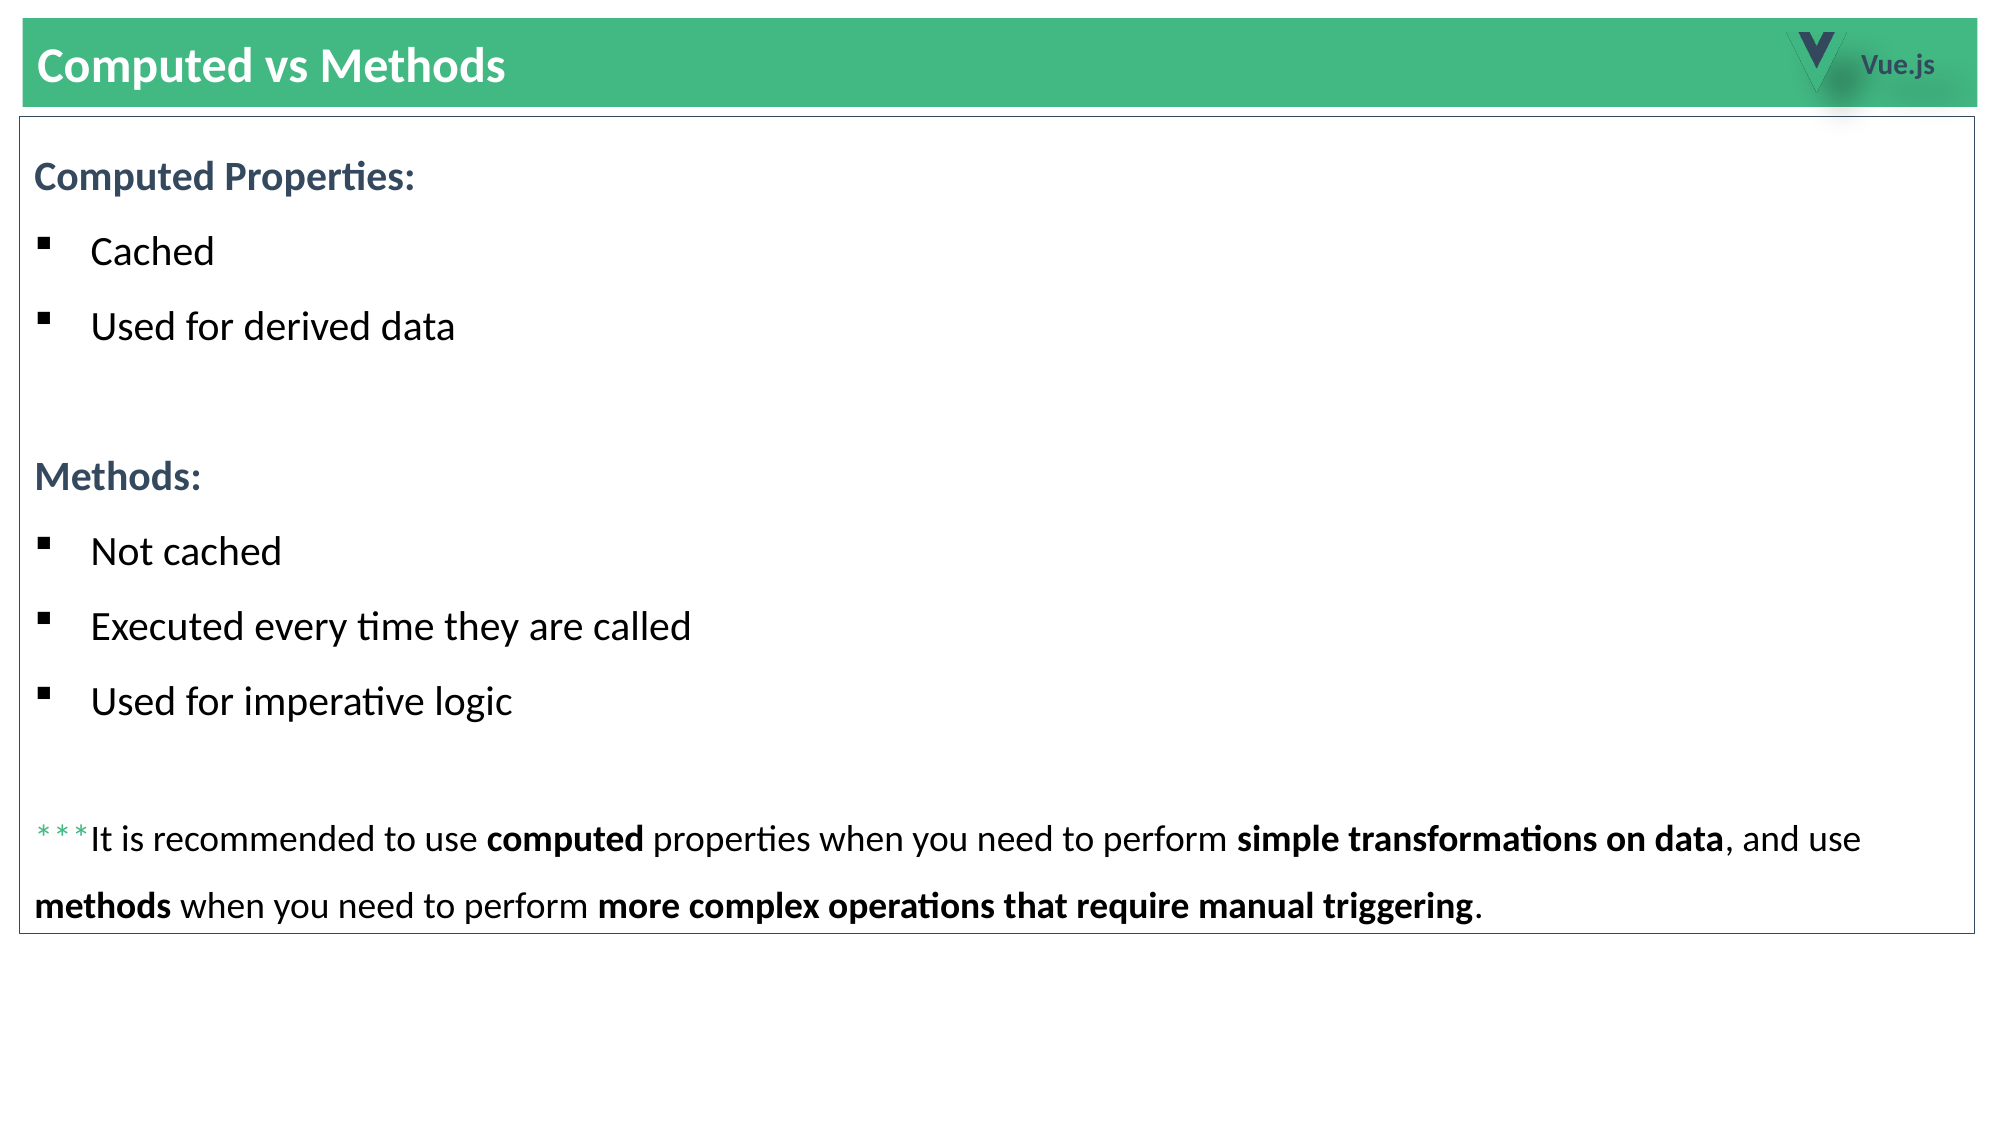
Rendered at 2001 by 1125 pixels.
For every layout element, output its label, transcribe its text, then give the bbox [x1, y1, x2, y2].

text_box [22, 17, 1978, 107]
text_box Computed Properties: Cached Used for derived data Methods: Not cached Executed every time they are called Used for imperative logic ***It is recommended to use computed properties when you need to perform simple transformations on data, and use methods when you need to perform more complex operations that require manual triggering. [19, 116, 1975, 934]
